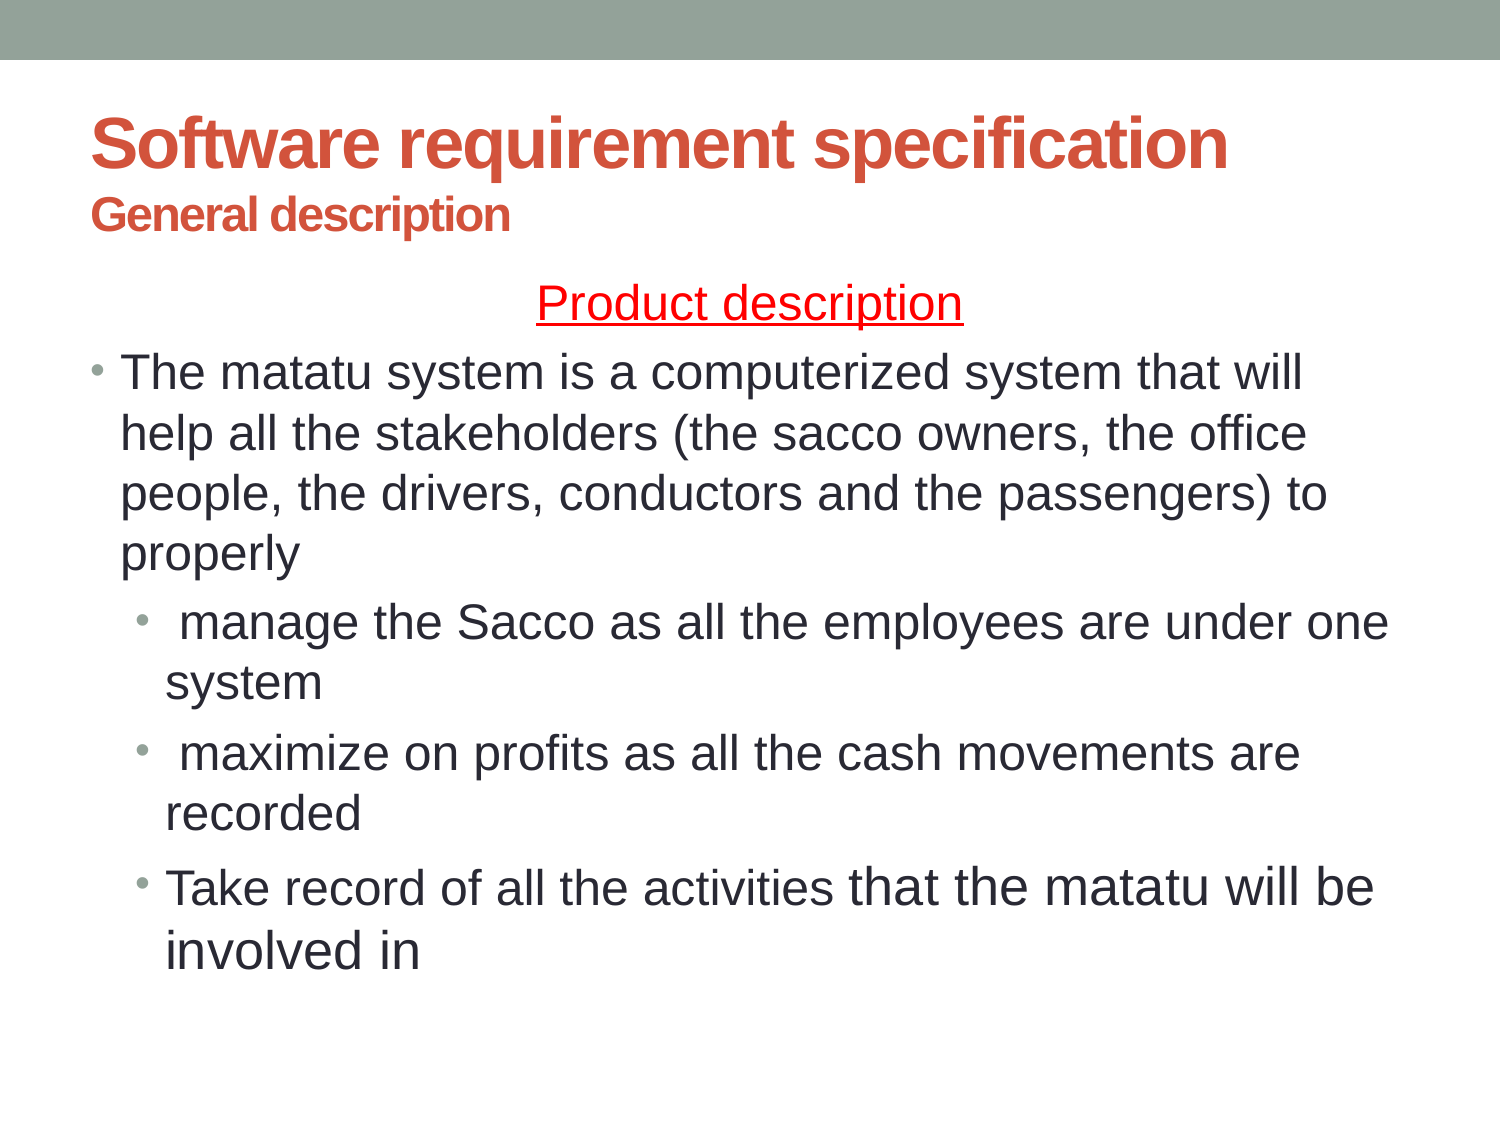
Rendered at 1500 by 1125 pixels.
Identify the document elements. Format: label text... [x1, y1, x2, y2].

title Software requirement specification General description [75, 87, 1425, 250]
list Product description The matatu system is a computerized system that will help all the stakeholders (the sacco owners, the office people, the drivers, conductors and the passengers) to properly manage the Sacco as all the employees are under one system maximize on profits as all the cash movements are recorded Take record of all the activities that the matatu will be involved in [75, 262, 1425, 1083]
